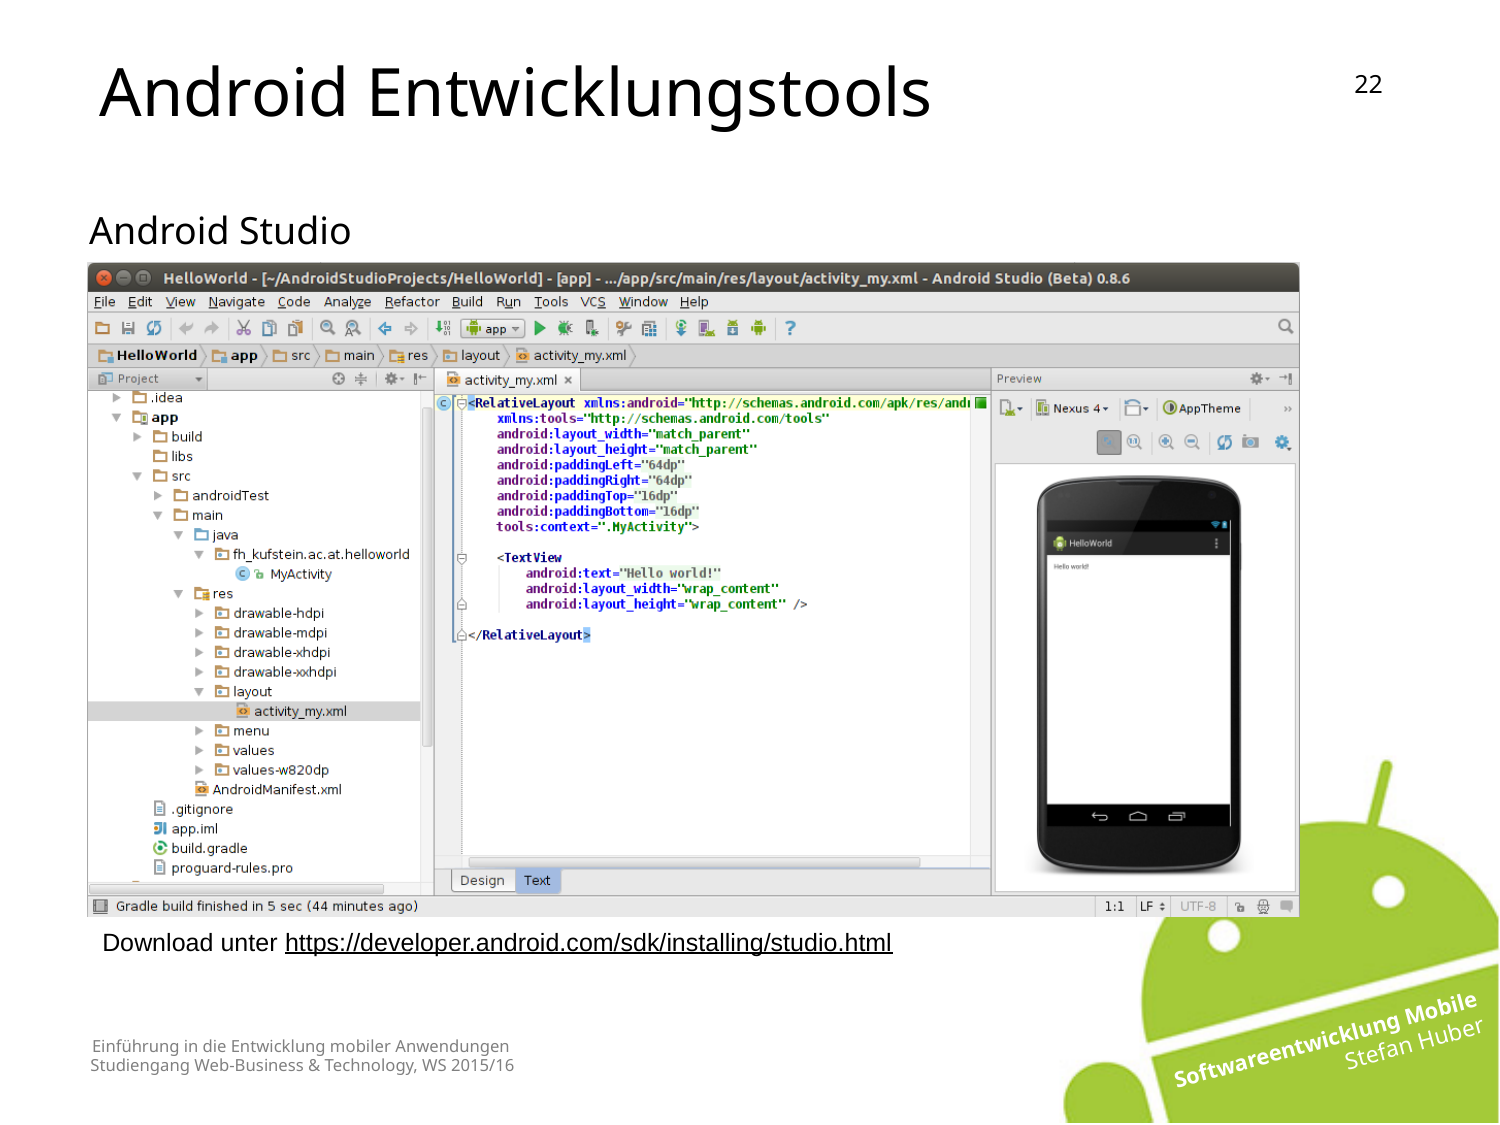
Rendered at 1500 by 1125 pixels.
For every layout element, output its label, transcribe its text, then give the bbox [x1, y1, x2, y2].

text_box Download unter https://developer.android.com/sdk/installing/studio.html [87, 924, 1138, 964]
list Android Entwicklungstools [99, 50, 1350, 138]
title Einführung in die Entwicklung mobiler Anwendungen [92, 1025, 1124, 1066]
picture [87, 262, 1500, 1123]
text_box Android Studio [74, 199, 367, 260]
